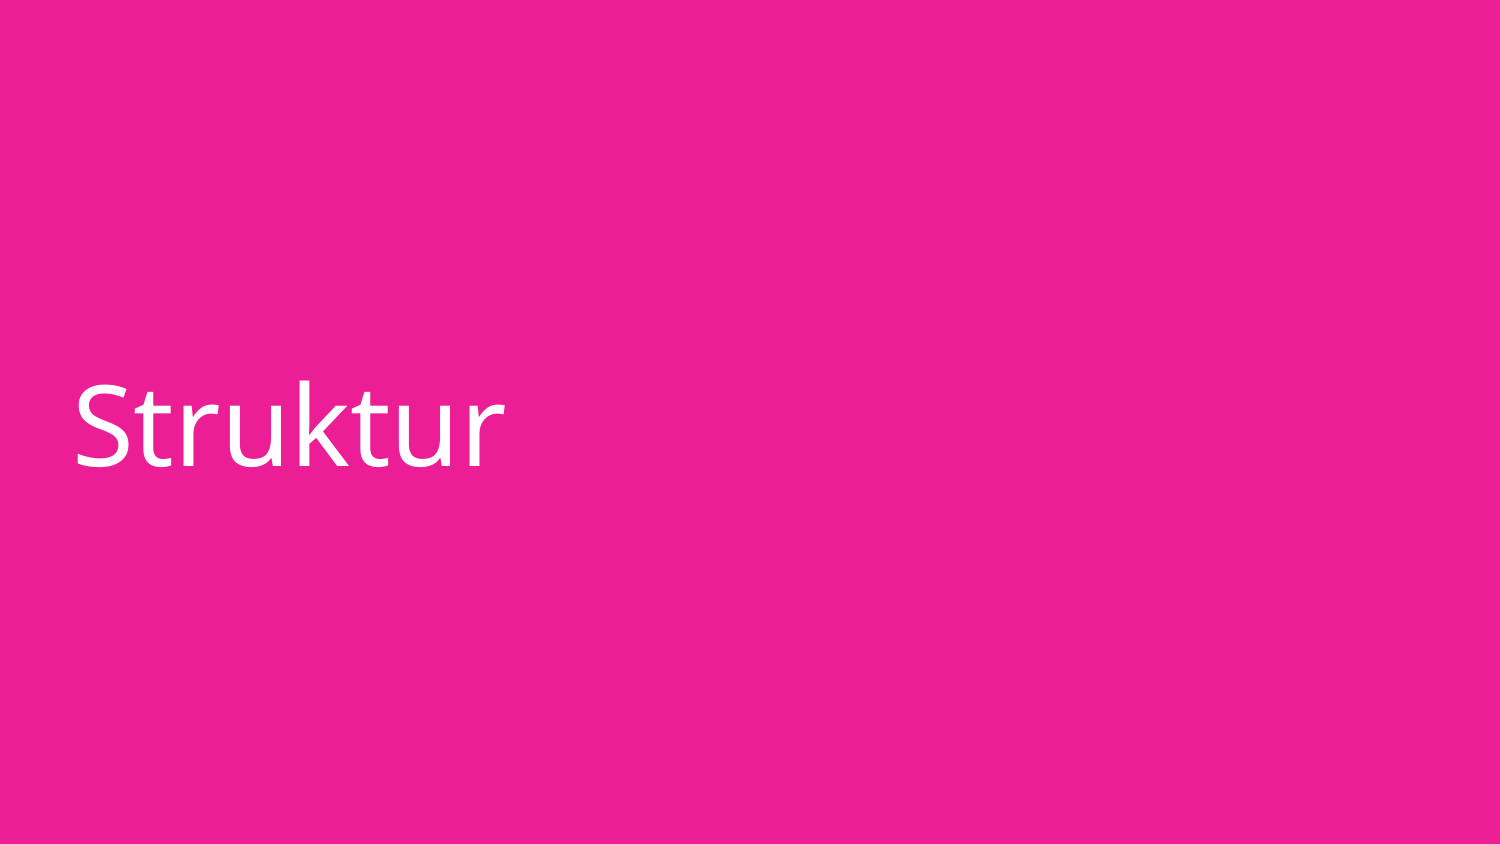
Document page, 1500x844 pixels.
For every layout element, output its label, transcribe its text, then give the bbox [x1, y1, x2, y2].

text_box Struktur [57, 346, 750, 496]
